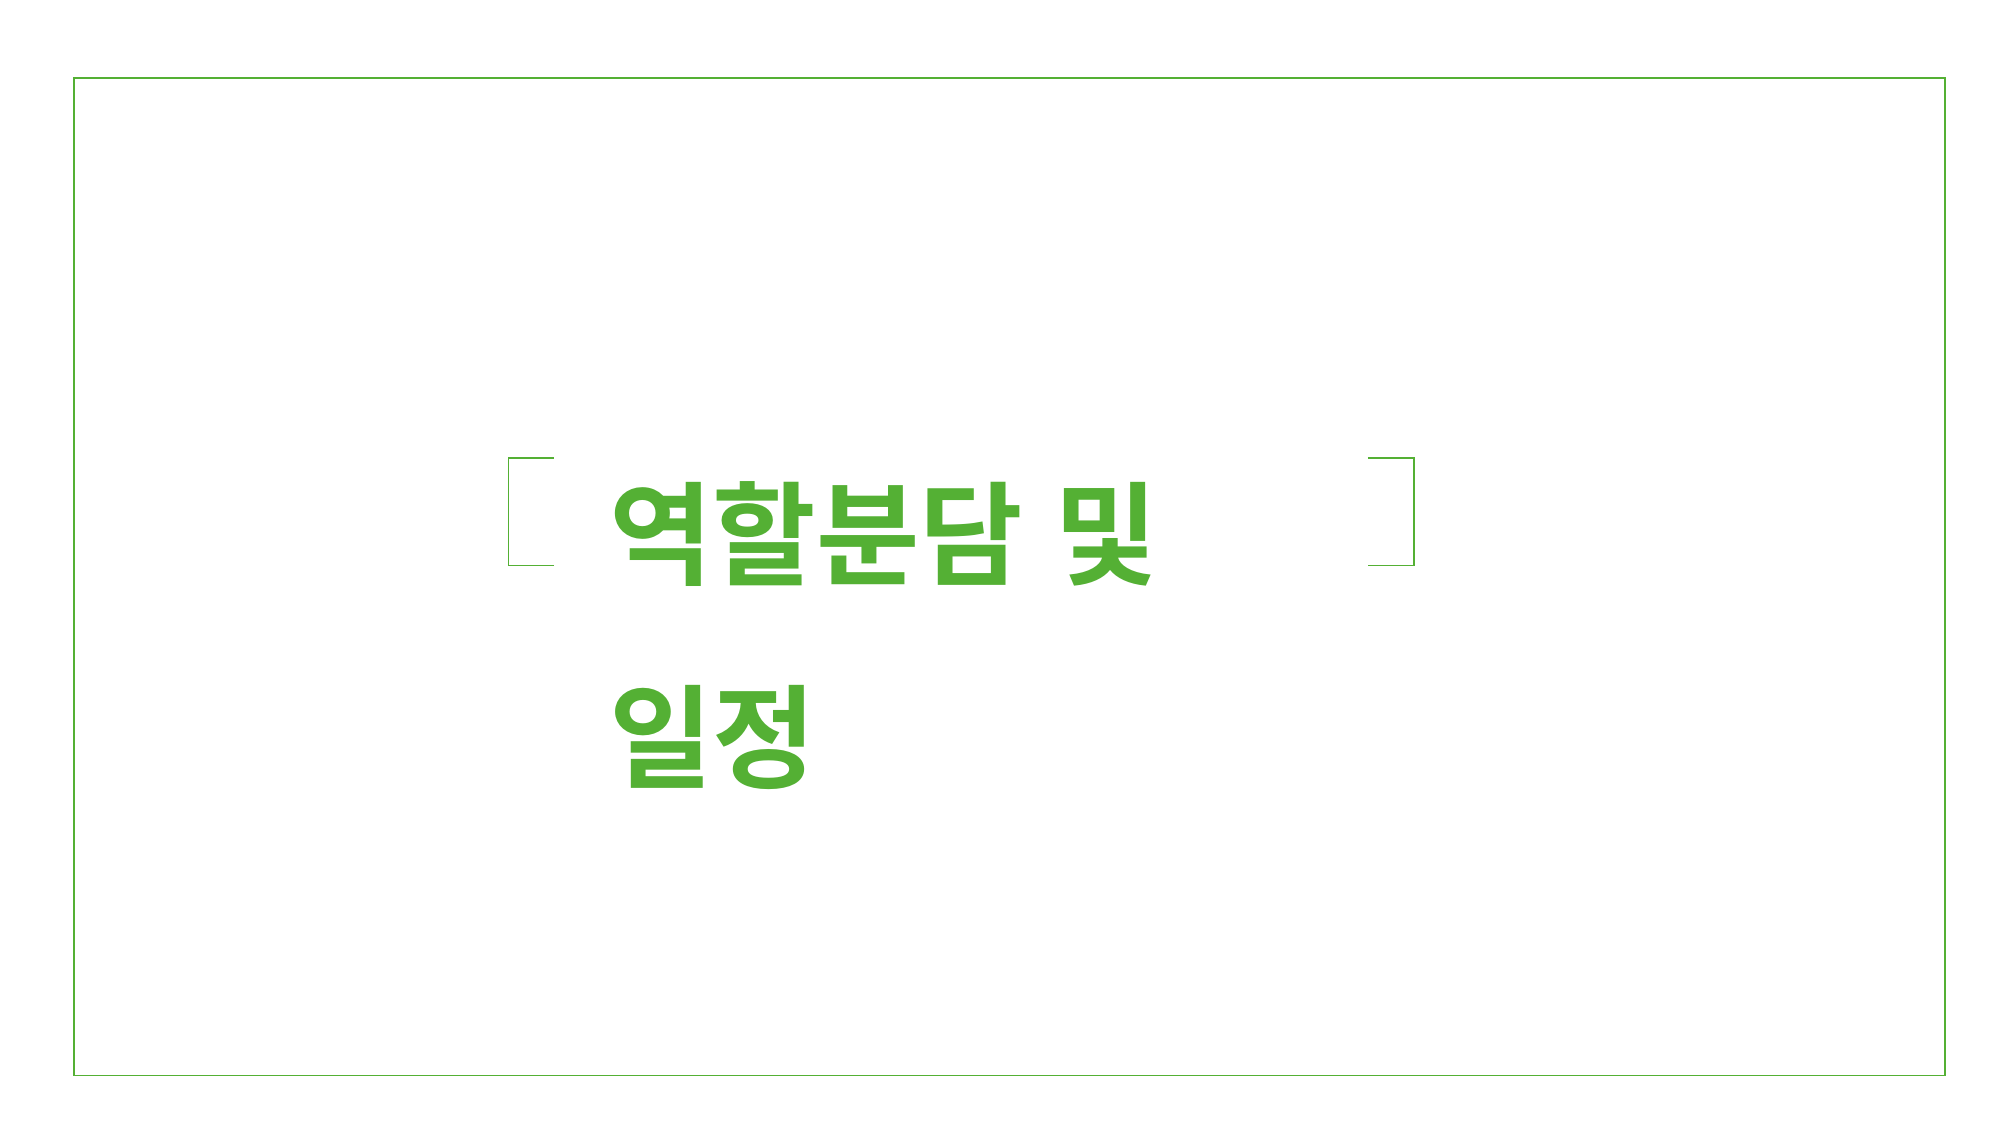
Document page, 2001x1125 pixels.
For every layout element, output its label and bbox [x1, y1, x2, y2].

text_box [73, 77, 1946, 1076]
